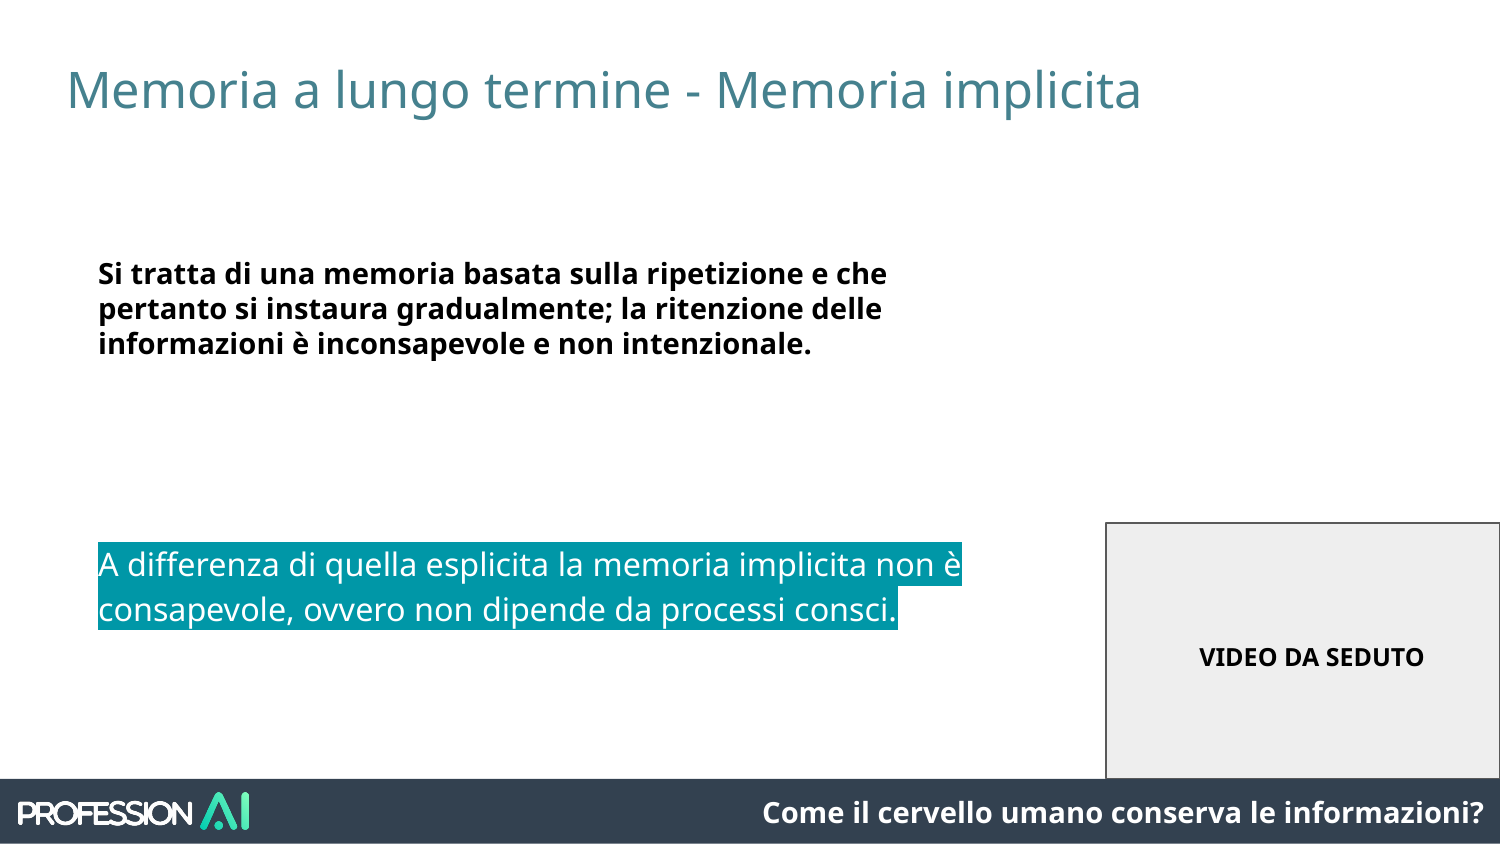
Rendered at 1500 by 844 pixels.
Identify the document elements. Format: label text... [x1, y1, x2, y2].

text_box [1105, 523, 1500, 779]
text_box Come il cervello umano conserva le informazioni? [684, 778, 1500, 844]
title Memoria a lungo termine - Memoria implicita [51, 42, 1449, 137]
text_box [0, 778, 684, 844]
title VIDEO DA SEDUTO [1148, 626, 1477, 721]
picture [17, 792, 250, 831]
text_box A differenza di quella esplicita la memoria implicita non è consapevole, ovvero non dipende da processi consci. [83, 523, 1001, 643]
text_box Si tratta di una memoria basata sulla ripetizione e che pertanto si instaura gradualmente; la ritenzione delle informazioni è inconsapevole e non intenzionale. [83, 240, 916, 376]
